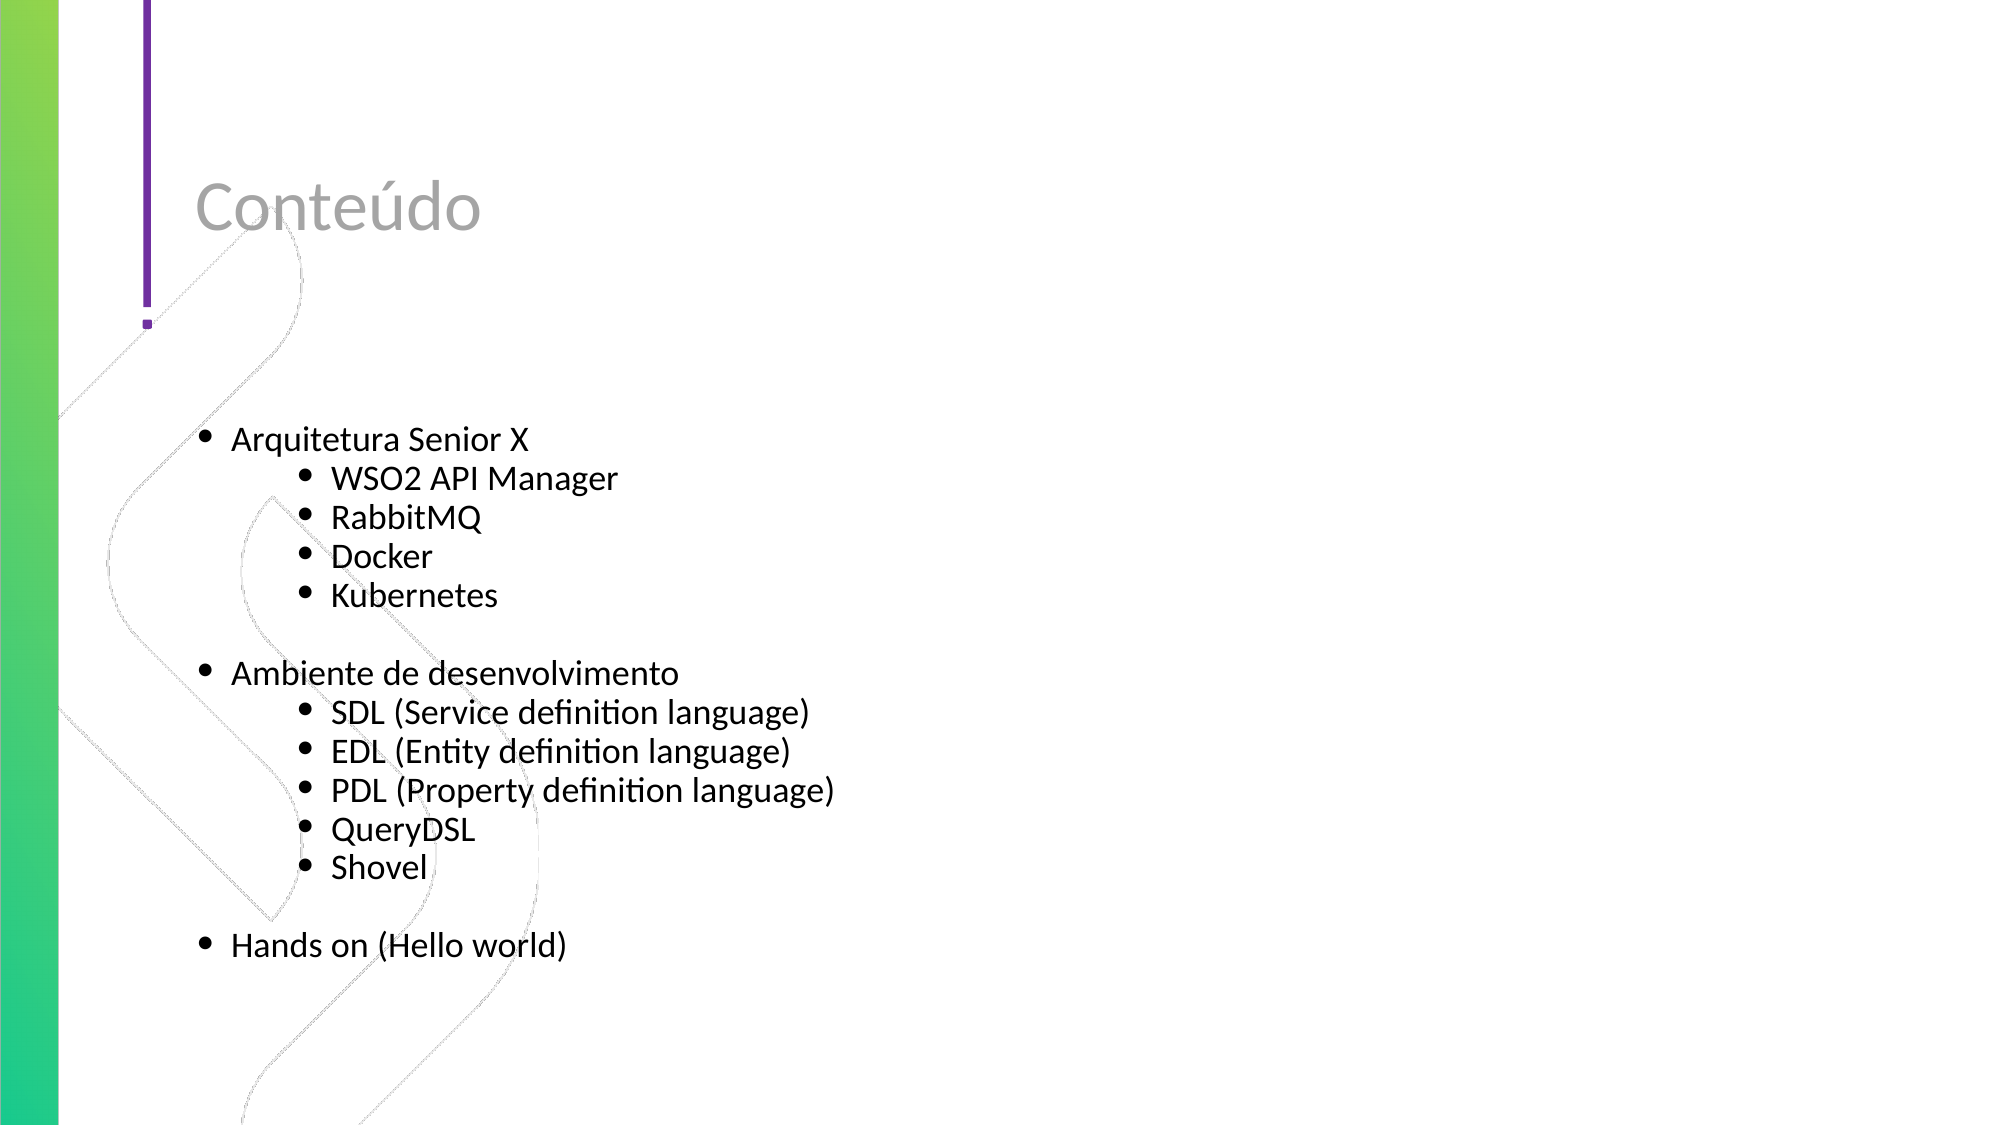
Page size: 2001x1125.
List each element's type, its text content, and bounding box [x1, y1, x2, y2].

picture [0, 0, 539, 1125]
title Conteúdo [180, 150, 1831, 272]
list Arquitetura Senior X WSO2 API Manager RabbitMQ Docker Kubernetes Ambiente de desenvolvimento SDL (Service definition language) EDL (Entity definition language) PDL (Property definition language) QueryDSL Shovel Hands on (Hello world) [180, 412, 1834, 975]
